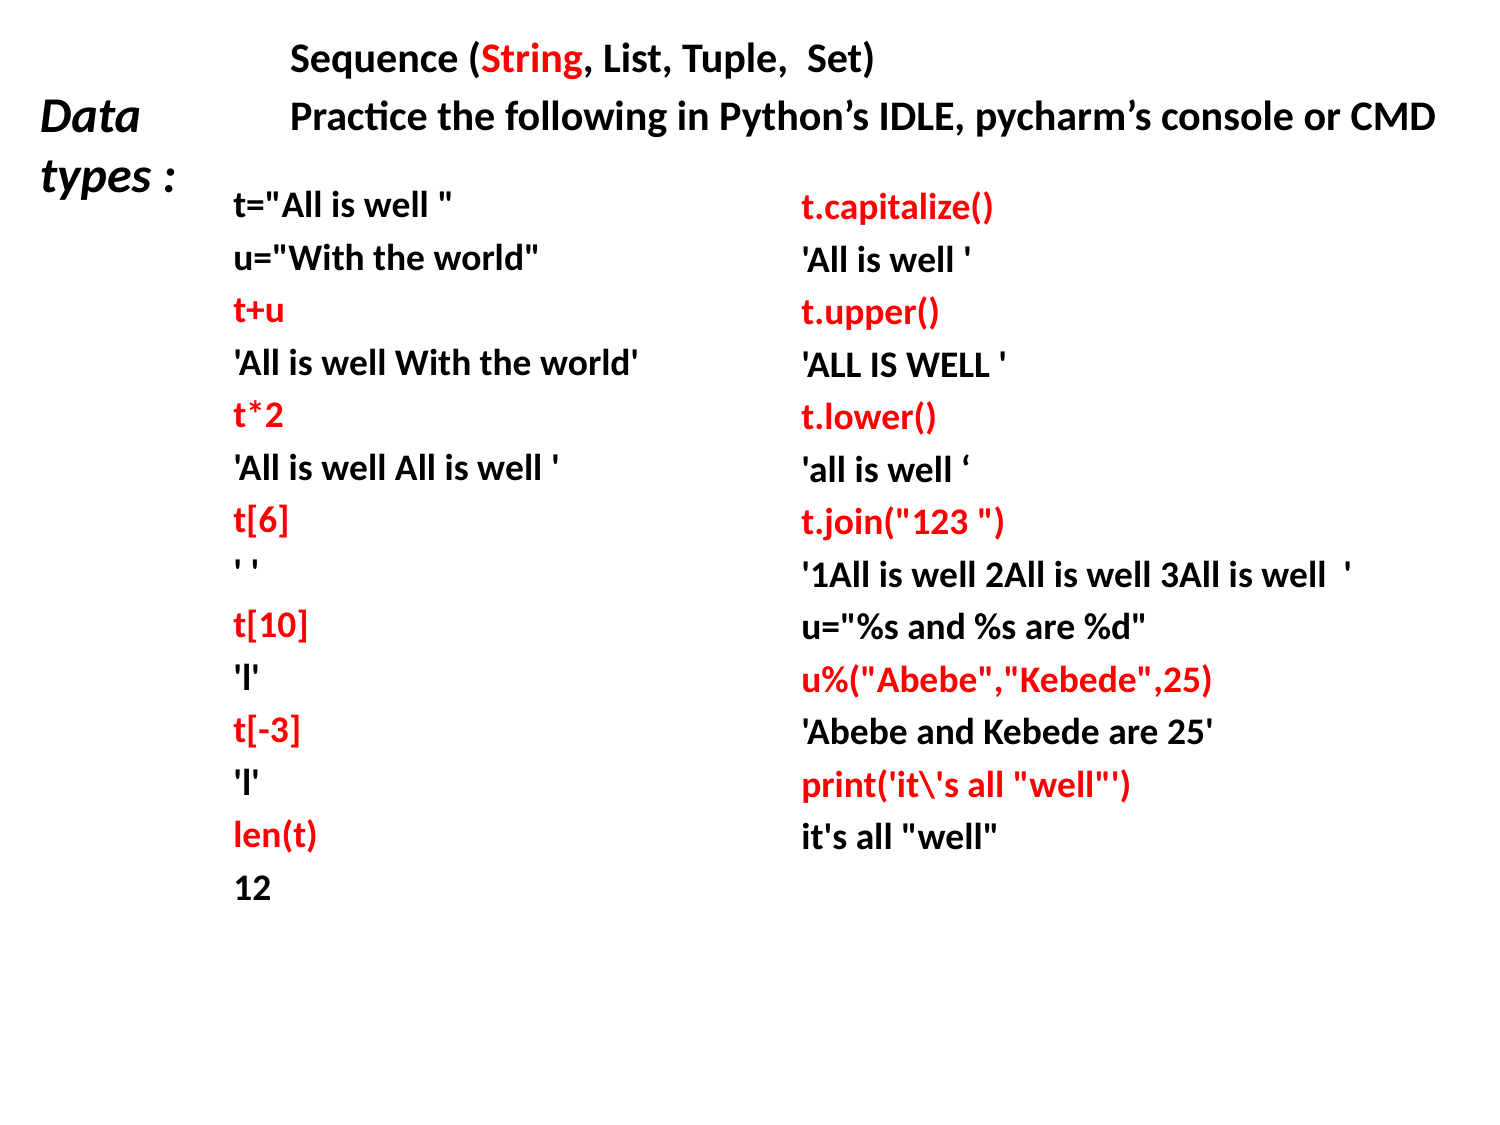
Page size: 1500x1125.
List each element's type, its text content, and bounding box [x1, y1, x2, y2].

text_box t.capitalize() 'All is well ' t.upper() 'ALL IS WELL ' t.lower() 'all is well ‘ t.join("123 ") '1All is well 2All is well 3All is well ' u="%s and %s are %d" u%("Abebe","Kebede",25) 'Abebe and Kebede are 25' print('it\'s all "well"') it's all "well" [786, 174, 1495, 1125]
text_box Data types : [24, 74, 275, 375]
text_box t="All is well " u="With the world" t+u 'All is well With the world' t*2 'All is well All is well ' t[6] ' ' t[10] 'l' t[-3] 'l' len(t) 12 [218, 172, 787, 1111]
list Sequence (String, List, Tuple, Set) Practice the following in Python’s IDLE, pycharm’s console or CMD [275, 22, 1458, 173]
